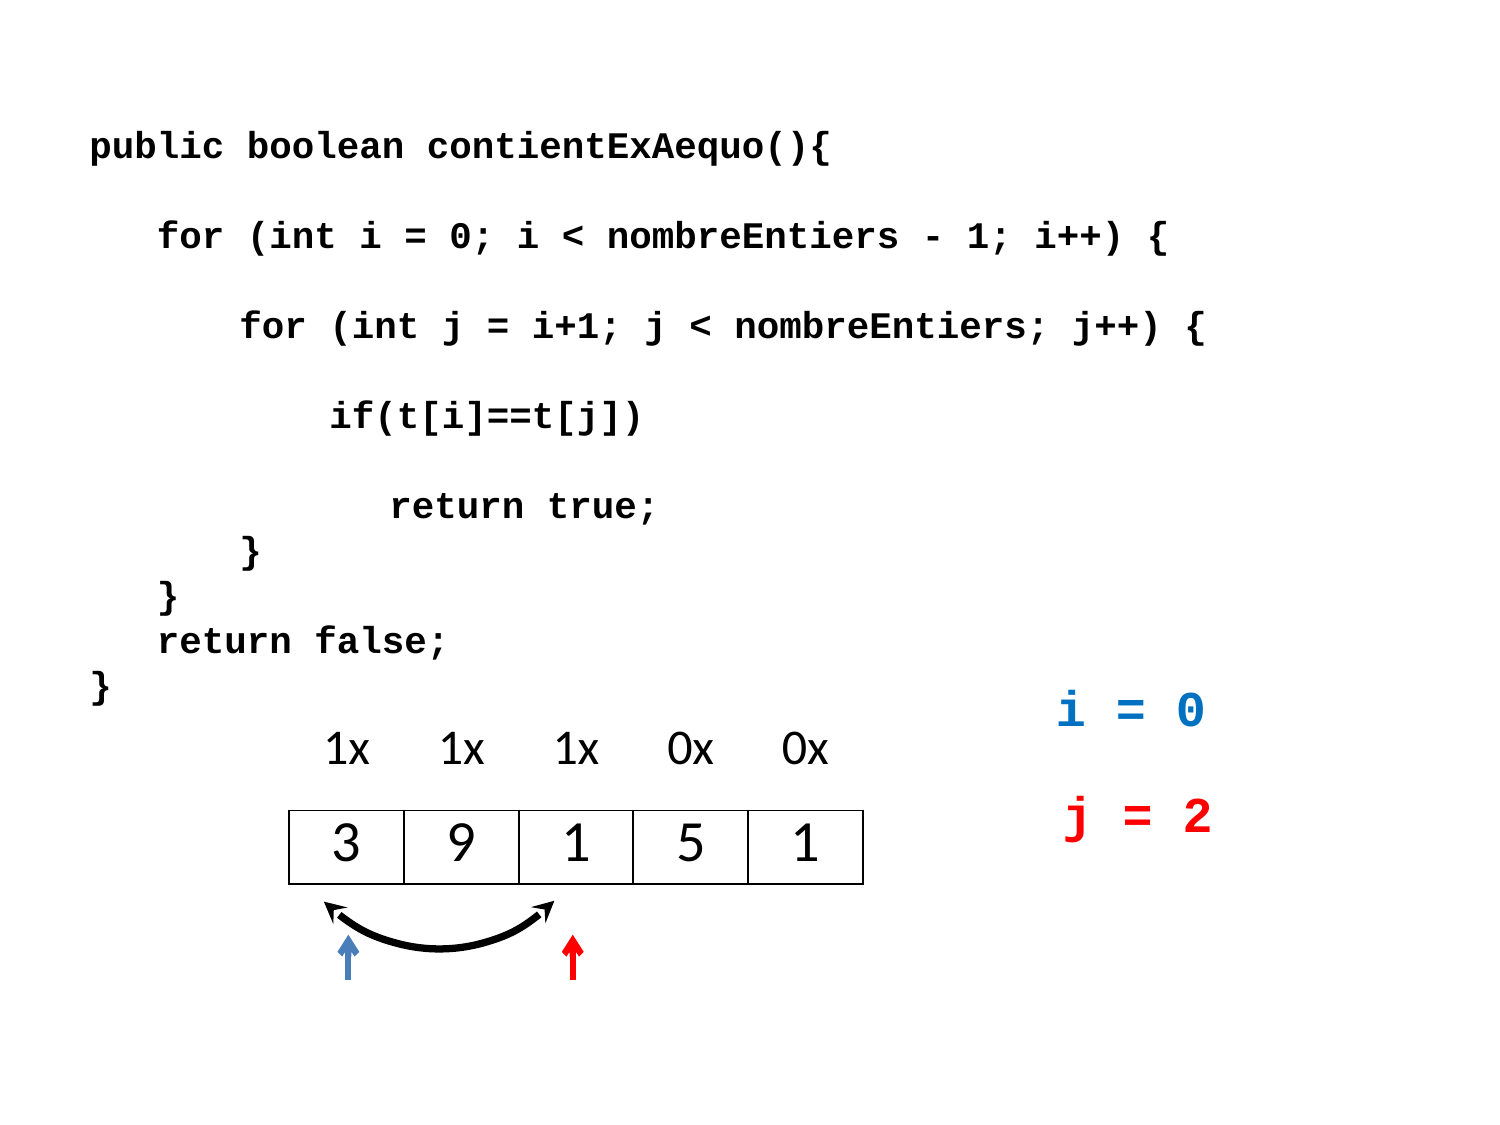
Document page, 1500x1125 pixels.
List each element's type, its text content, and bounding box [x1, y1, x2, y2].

table_header 1x [289, 719, 404, 785]
text_box i = 0 [1041, 714, 1221, 744]
table_header 0x [633, 719, 748, 785]
table_header 1 [749, 811, 862, 883]
table_header 1x [404, 719, 519, 785]
table_header 0x [748, 719, 863, 785]
table_header 9 [464, 811, 518, 864]
text_box public boolean contientExAequo(){ for (int i = 0; i < nombreEntiers - 1; i++) { for (int j = i+1; j < nombreEntiers; j++) { if(t[i]==t[j]) return true; } } return false; } [74, 113, 1481, 714]
table_header 1x [519, 719, 633, 785]
table_header 3 [290, 811, 403, 883]
table_header 5 [634, 811, 747, 883]
table_header 1 [520, 811, 632, 883]
text_box [323, 785, 555, 950]
text_box j = 2 [1047, 775, 1228, 850]
